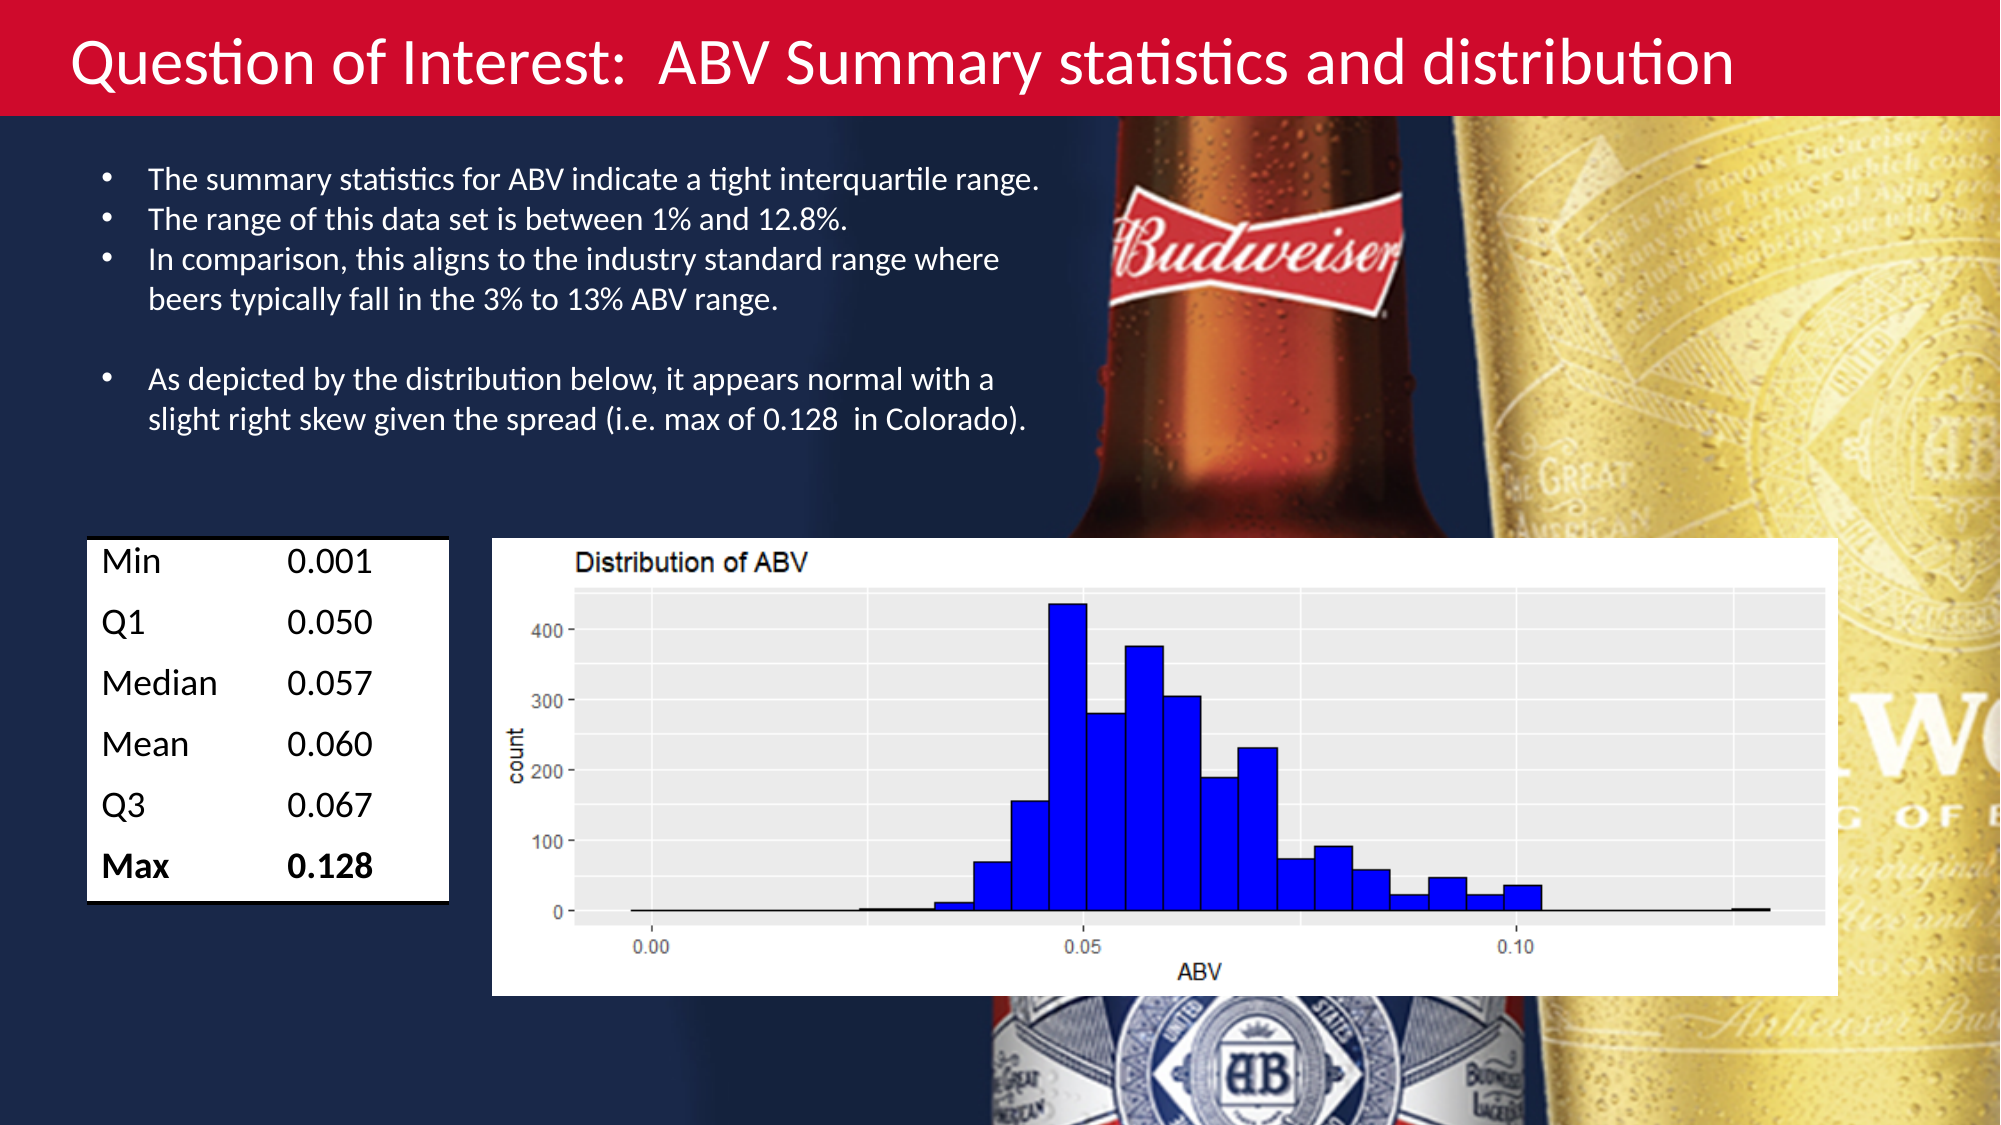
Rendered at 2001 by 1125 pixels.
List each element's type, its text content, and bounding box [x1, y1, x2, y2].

picture [0, 116, 2000, 1125]
text_box Question of Interest: ABV Summary statistics and distribution [0, 0, 2000, 116]
